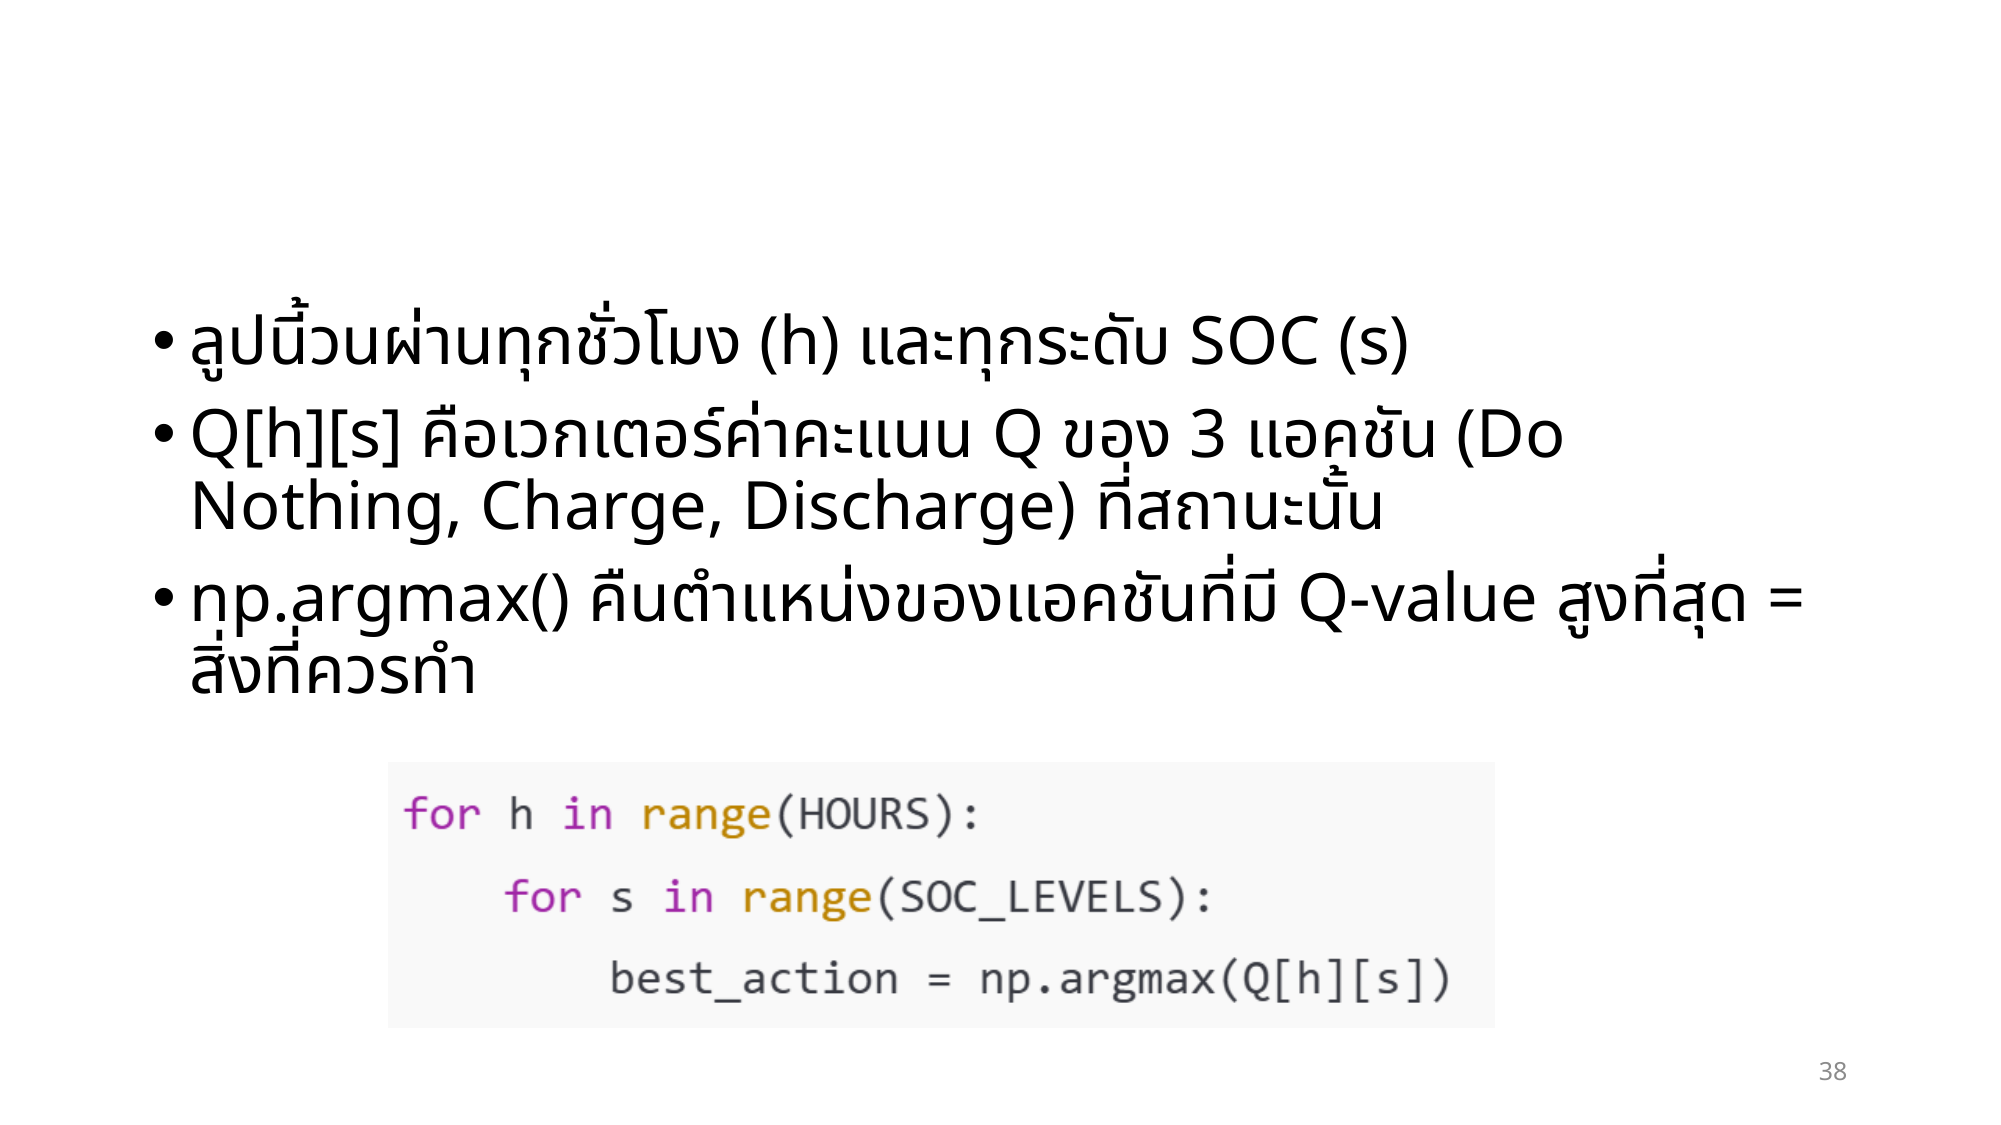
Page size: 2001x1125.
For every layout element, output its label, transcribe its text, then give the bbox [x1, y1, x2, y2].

picture [388, 762, 1495, 1029]
slide_number 38 [1412, 1042, 1863, 1103]
list ลูปนี้วนผ่านทุกชั่วโมง (h) และทุกระดับ SOC (s) Q[h][s] คือเวกเตอร์ค่าคะแนน Q ของ 3 แอคชัน (Do Nothing, Charge, Discharge) ที่สถานะนั้น np.argmax() คืนตำแหน่งของแอคชันที่มี Q-value สูงที่สุด = สิ่งที่ควรทำ [137, 299, 1863, 1014]
